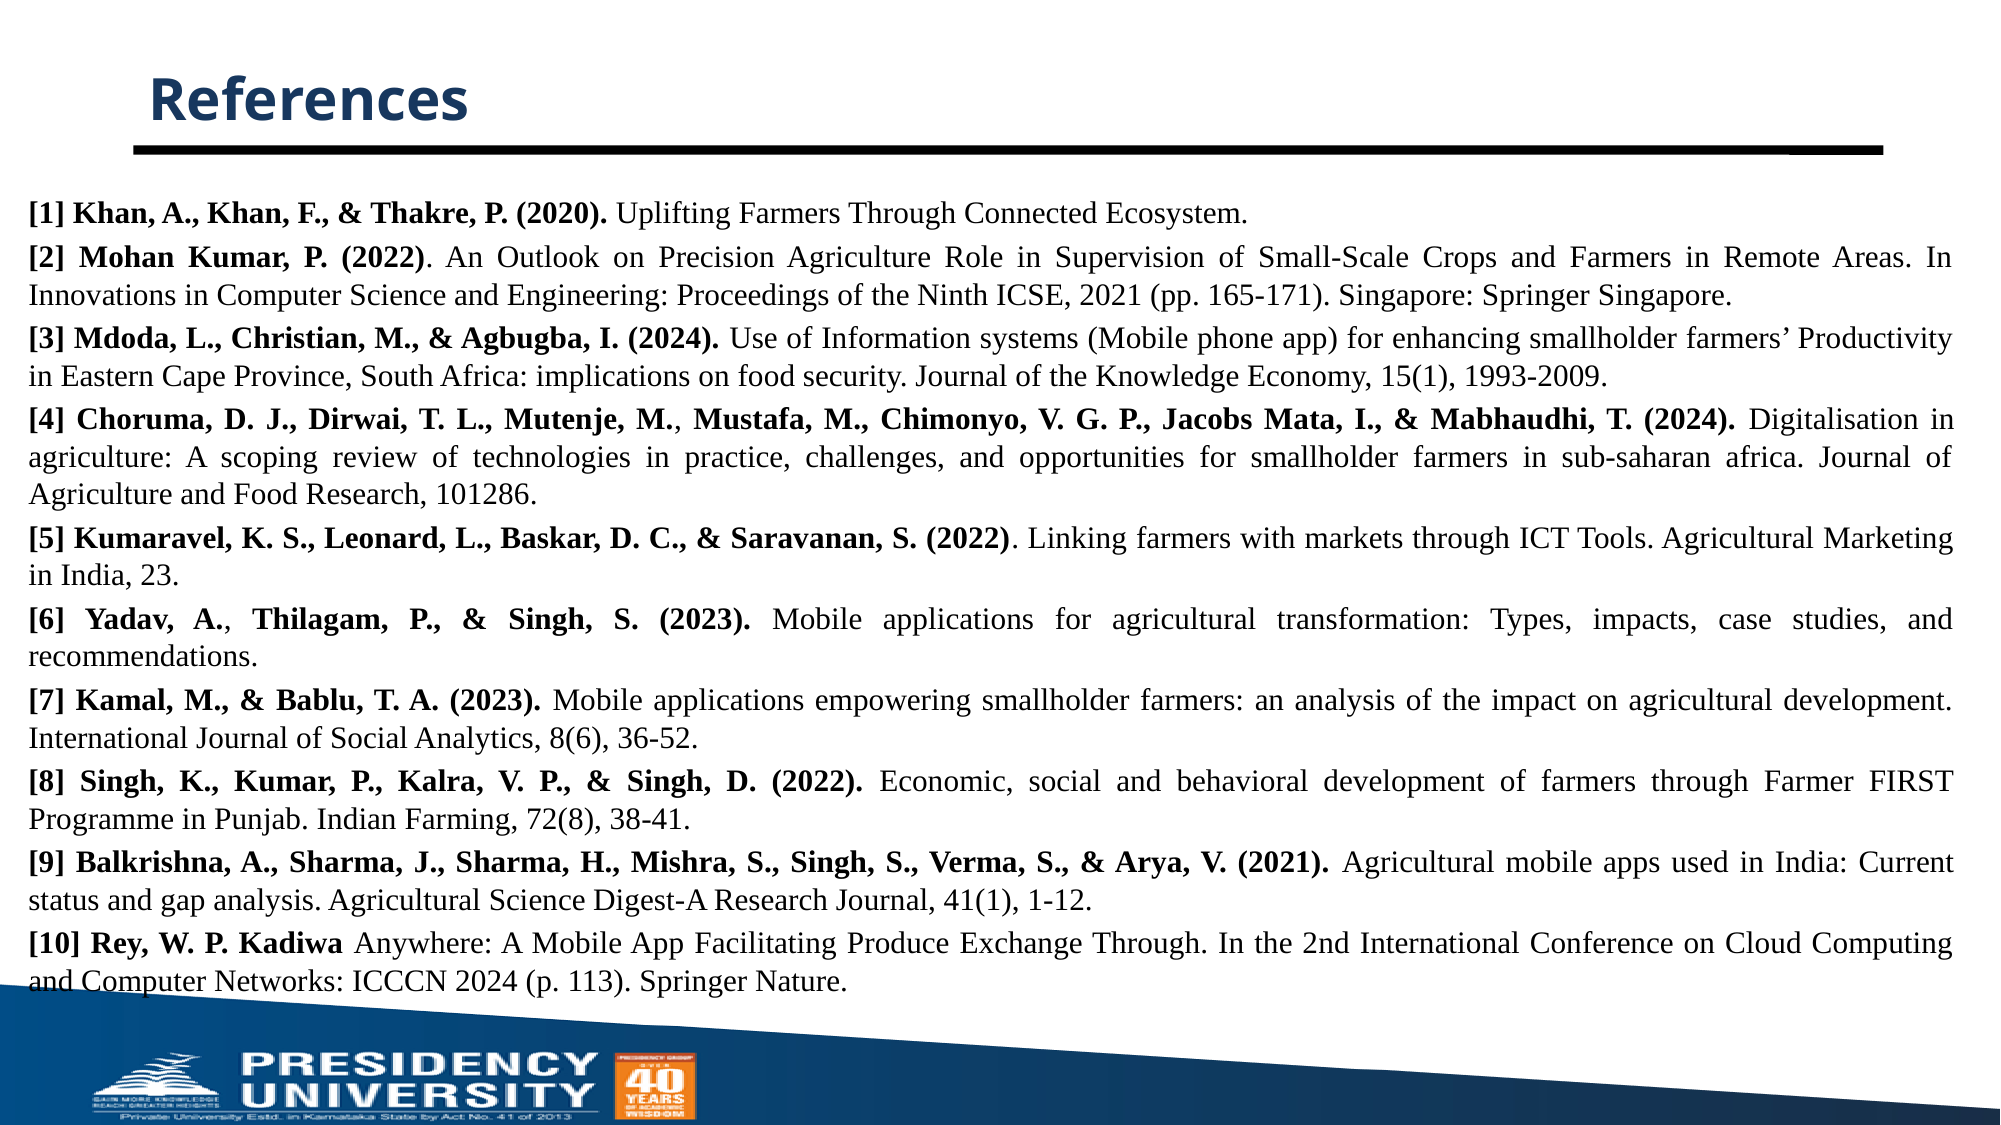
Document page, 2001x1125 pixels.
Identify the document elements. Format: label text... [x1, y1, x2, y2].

picture [0, 982, 2000, 1125]
list [1] Khan, A., Khan, F., & Thakre, P. (2020). Uplifting Farmers Through Connected Ecosystem. [2] Mohan Kumar, P. (2022). An Outlook on Precision Agriculture Role in Supervision of Small-Scale Crops and Farmers in Remote Areas. In Innovations in Computer Science and Engineering: Proceedings of the Ninth ICSE, 2021 (pp. 165-171). Singapore: Springer Singapore. [3] Mdoda, L., Christian, M., & Agbugba, I. (2024). Use of Information systems (Mobile phone app) for enhancing smallholder farmers’ Productivity in Eastern Cape Province, South Africa: implications on food security. Journal of the Knowledge Economy, 15(1), 1993-2009. [4] Choruma, D. J., Dirwai, T. L., Mutenje, M., Mustafa, M., Chimonyo, V. G. P., Jacobs Mata, I., & Mabhaudhi, T. (2024). Digitalisation in agriculture: A scoping review of technologies in practice, challenges, and opportunities for smallholder farmers in sub-saharan africa. Journal of Agriculture and Food Research, 101286. [5] Kumaravel, K. S., Leonard, L., Baskar, D. C., & Saravanan, S. (2022). Linking farmers with markets through ICT Tools. Agricultural Marketing in India, 23. [6] Yadav, A., Thilagam, P., & Singh, S. (2023). Mobile applications for agricultural transformation: Types, impacts, case studies, and recommendations. [7] Kamal, M., & Bablu, T. A. (2023). Mobile applications empowering smallholder farmers: an analysis of the impact on agricultural development. International Journal of Social Analytics, 8(6), 36-52. [8] Singh, K., Kumar, P., Kalra, V. P., & Singh, D. (2022). Economic, social and behavioral development of farmers through Farmer FIRST Programme in Punjab. Indian Farming, 72(8), 38-41. [9] Balkrishna, A., Sharma, J., Sharma, H., Mishra, S., Singh, S., Verma, S., & Arya, V. (2021). Agricultural mobile apps used in India: Current status and gap analysis. Agricultural Science Digest-A Research Journal, 41(1), 1-12. [10] Rey, W. P. Kadiwa Anywhere: A Mobile App Facilitating Produce Exchange Through. In the 2nd International Conference on Cloud Computing and Computer Networks: ICCCN 2024 (p. 113). Springer Nature. [13, 185, 1970, 1009]
title References [133, 56, 1884, 137]
